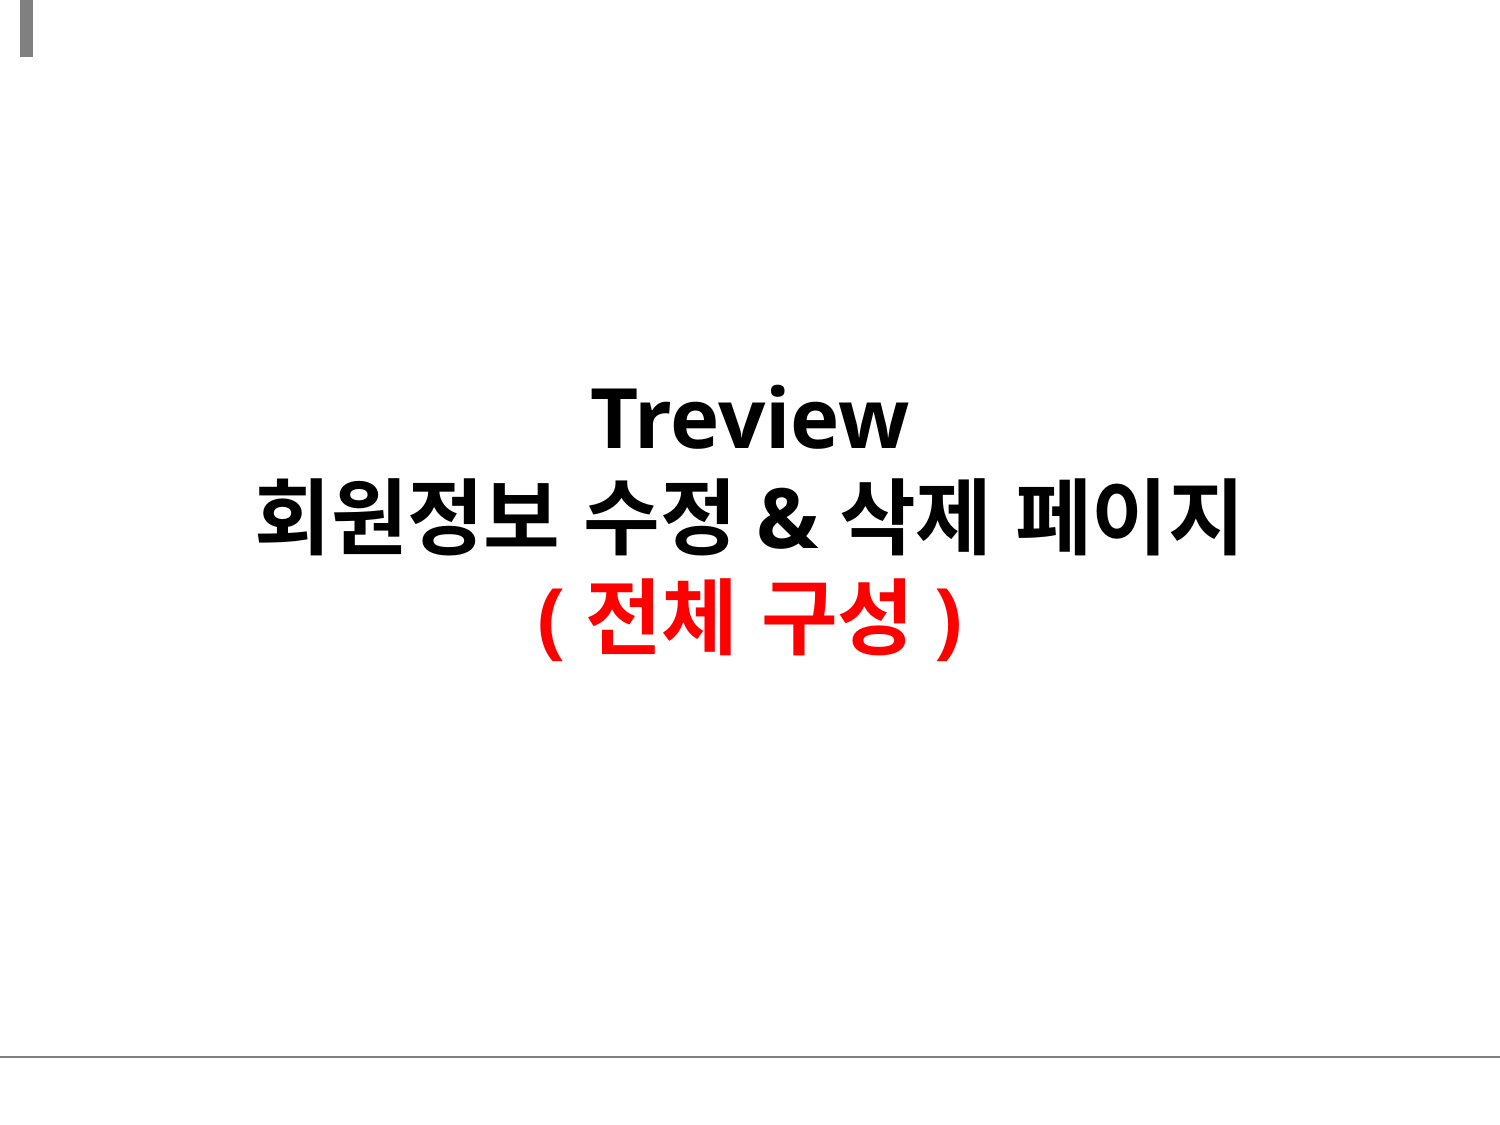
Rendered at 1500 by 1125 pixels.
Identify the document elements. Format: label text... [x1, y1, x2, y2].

title Treview 회원정보 수정&삭제 페이지 (전체 구성) [0, 278, 1500, 752]
